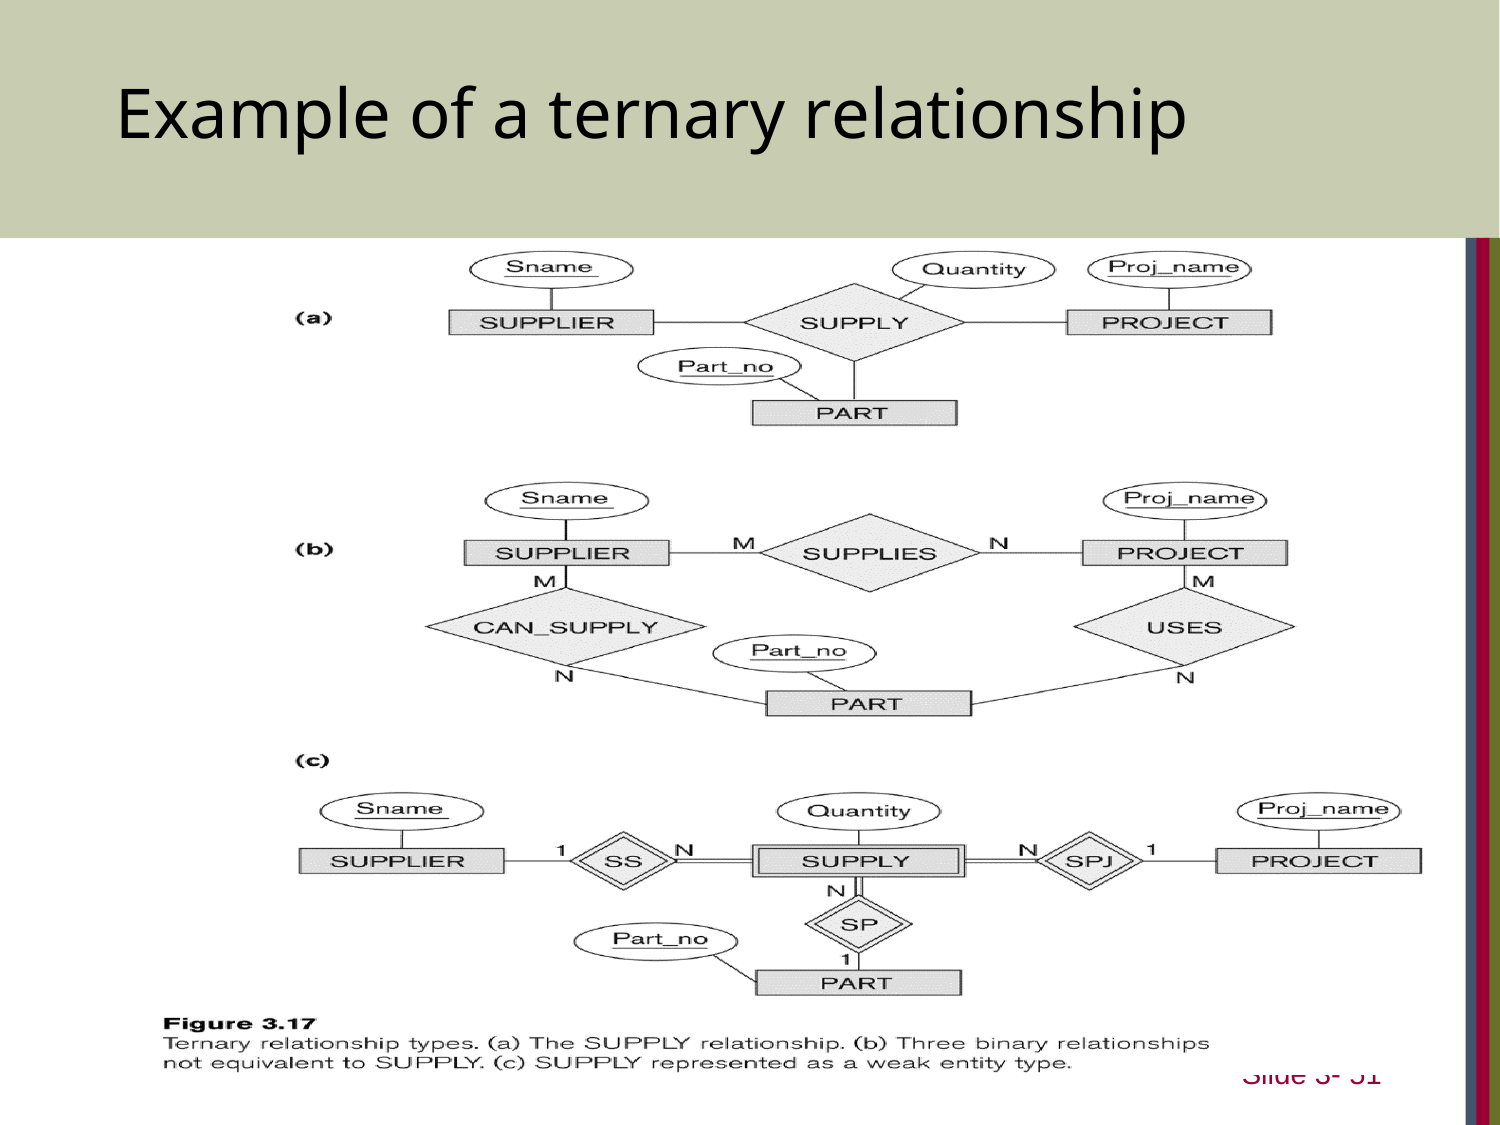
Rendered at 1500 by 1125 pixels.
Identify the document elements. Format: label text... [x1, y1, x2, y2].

text_box Slide 3- <number> [1059, 1075, 1397, 1103]
picture [162, 249, 1425, 1075]
title Example of a ternary relationship [100, 7, 1395, 225]
